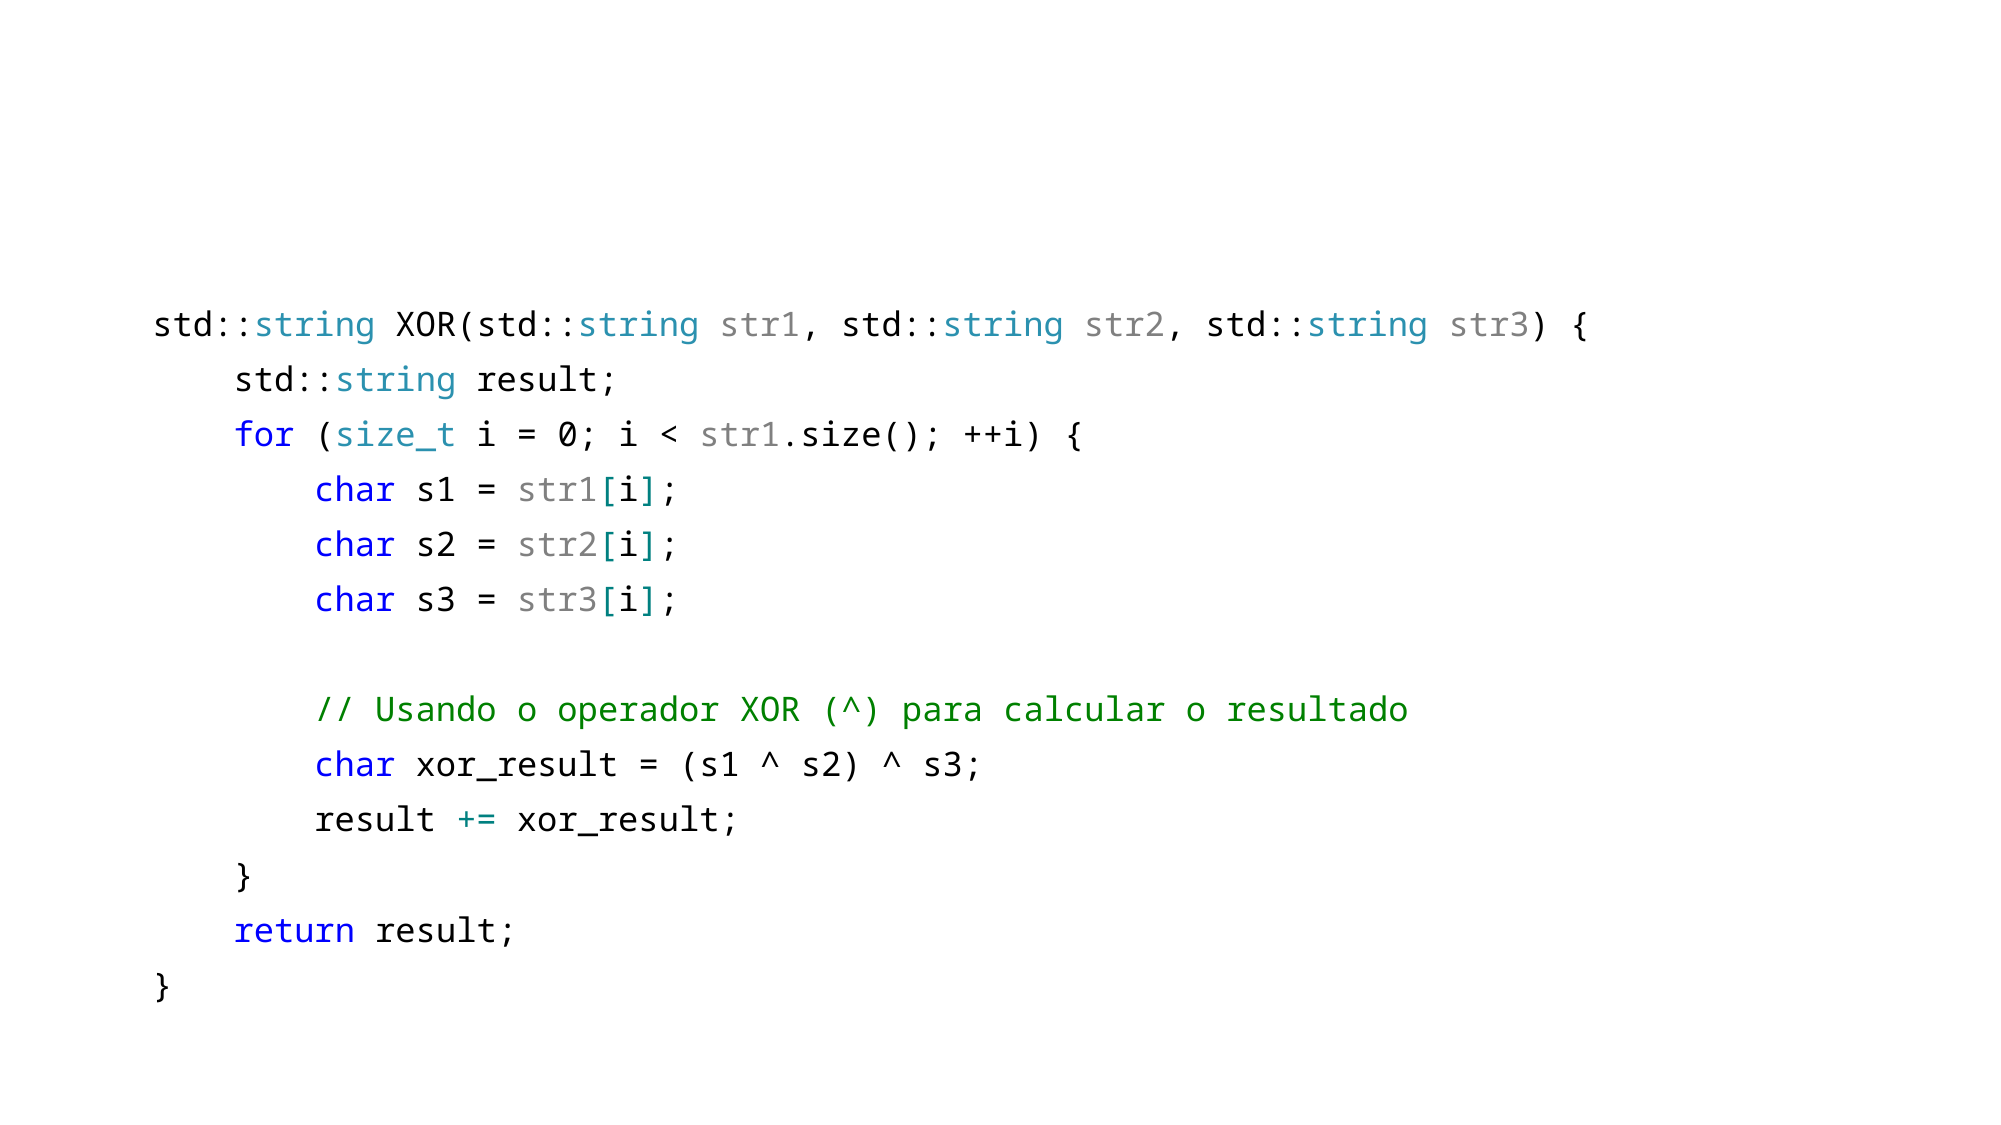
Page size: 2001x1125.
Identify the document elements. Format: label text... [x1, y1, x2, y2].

list std::string XOR(std::string str1, std::string str2, std::string str3) { std::string result; for (size_t i = 0; i < str1.size(); ++i) { char s1 = str1[i]; char s2 = str2[i]; char s3 = str3[i]; // Usando o operador XOR (^) para calcular o resultado char xor_result = (s1 ^ s2) ^ s3; result += xor_result; } return result; } [137, 299, 1863, 1014]
